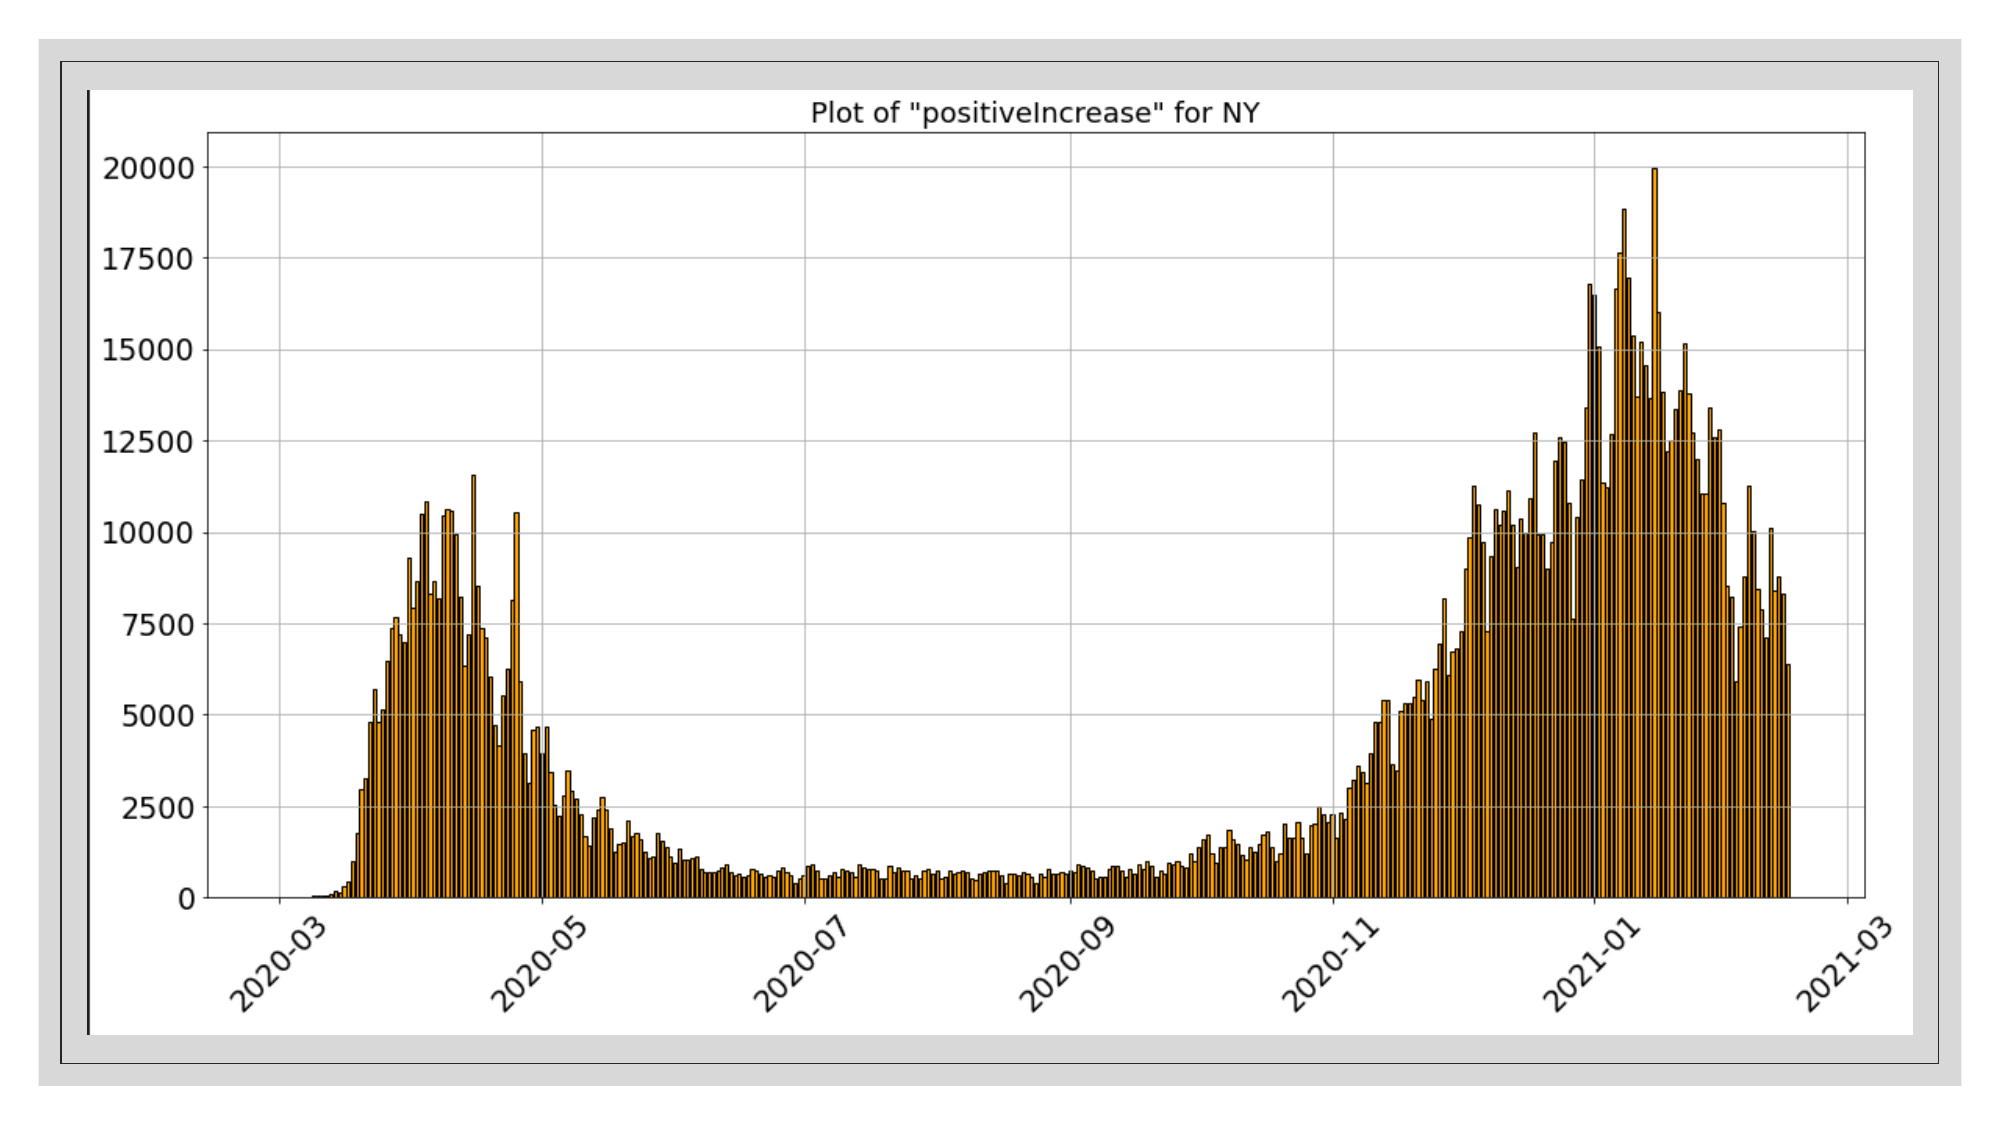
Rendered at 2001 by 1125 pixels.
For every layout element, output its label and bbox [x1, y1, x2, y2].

picture [87, 90, 1913, 1035]
